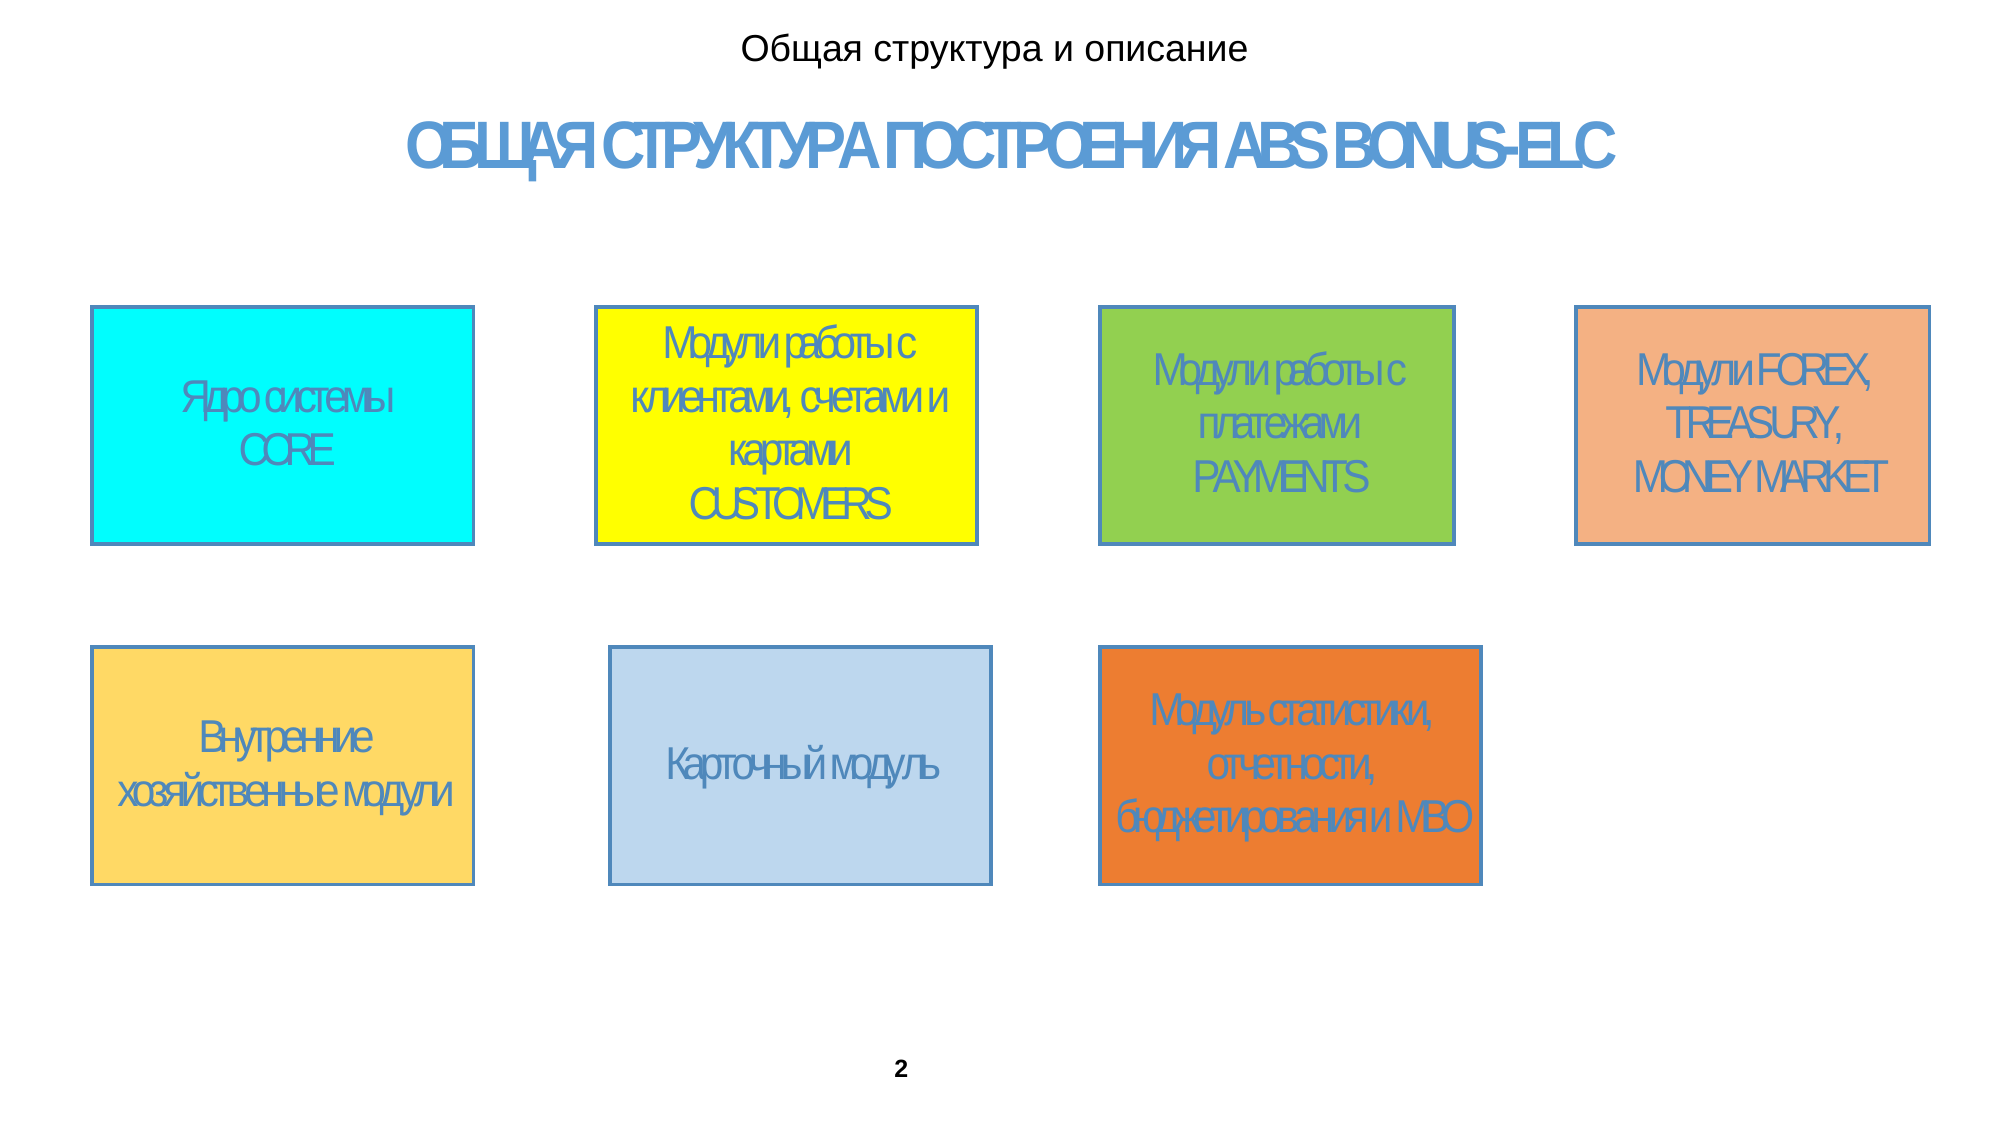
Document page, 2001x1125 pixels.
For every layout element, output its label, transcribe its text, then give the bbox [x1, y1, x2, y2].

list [86, 84, 1931, 886]
title Общая структура и описание [137, 14, 1863, 84]
text_box 2 [879, 1045, 924, 1091]
